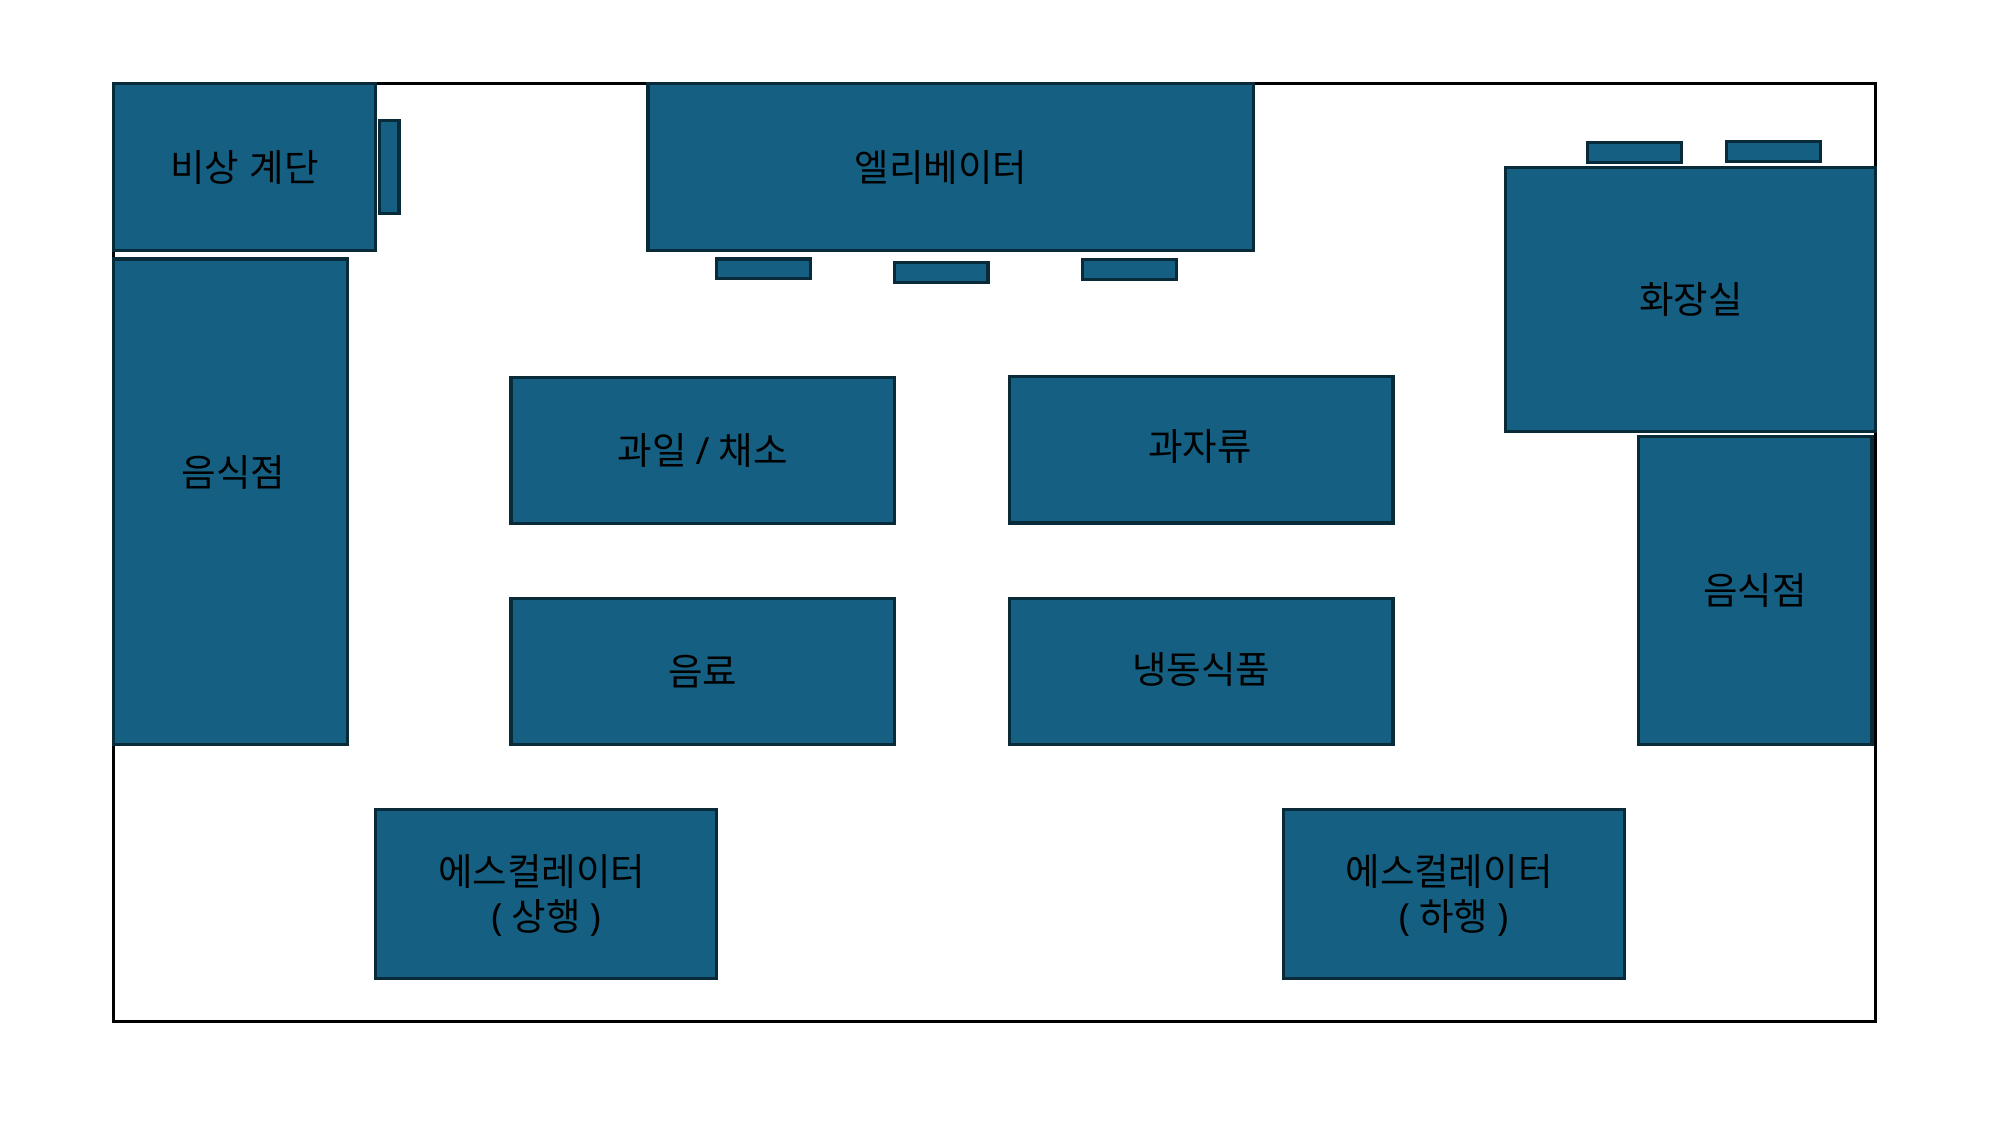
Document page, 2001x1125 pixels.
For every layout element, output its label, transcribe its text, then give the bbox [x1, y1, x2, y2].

text_box [893, 261, 990, 284]
text_box [646, 82, 1255, 252]
text_box [1637, 435, 1874, 559]
text_box 과일/채소 [571, 419, 834, 479]
text_box 음식점 [102, 441, 365, 501]
text_box [1504, 166, 1877, 433]
text_box [1282, 808, 1626, 980]
text_box [1586, 141, 1683, 164]
text_box [509, 597, 896, 746]
text_box 화장실 [1559, 268, 1822, 329]
text_box [1008, 597, 1395, 746]
text_box 냉동식품 [1070, 638, 1333, 699]
text_box [715, 257, 812, 280]
text_box [1637, 620, 1874, 746]
text_box 음식점 [1624, 559, 1887, 620]
text_box 과자류 [1069, 416, 1332, 476]
text_box [112, 501, 349, 746]
text_box 음료 [571, 640, 834, 701]
text_box 에스컬레이터(상행) [415, 840, 678, 946]
text_box [112, 82, 377, 252]
text_box 엘리베이터 [809, 136, 1072, 197]
text_box [378, 119, 401, 215]
text_box 비상 계단 [113, 136, 376, 197]
text_box [1725, 140, 1822, 163]
text_box 에스컬레이터(하행) [1322, 840, 1585, 946]
text_box [509, 376, 896, 525]
text_box [112, 82, 1877, 1023]
text_box [1008, 375, 1395, 525]
text_box [1081, 258, 1178, 281]
text_box [112, 257, 349, 441]
text_box [374, 808, 718, 980]
